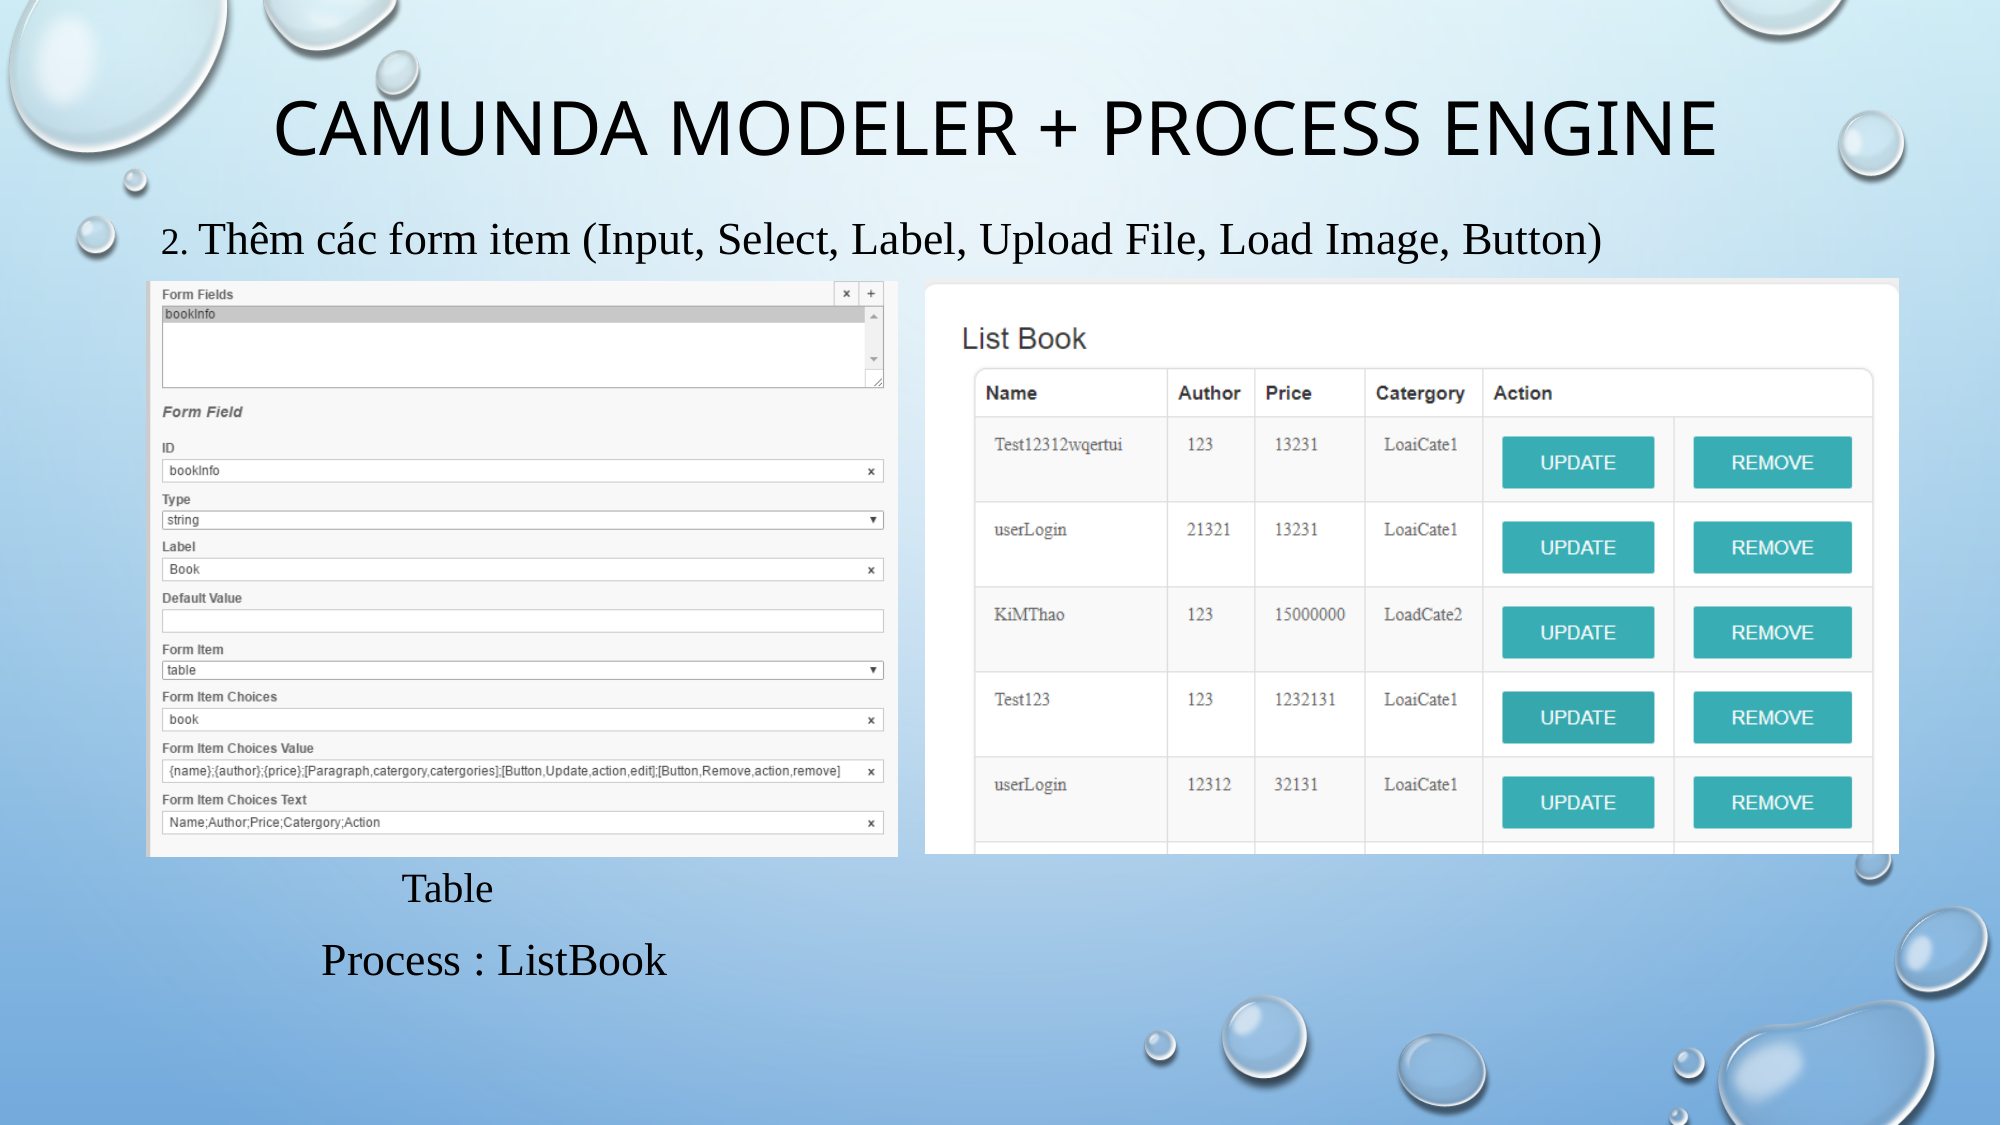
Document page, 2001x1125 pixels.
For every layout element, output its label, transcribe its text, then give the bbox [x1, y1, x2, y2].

text_box 2. Thêm các form item (Input, Select, Label, Upload File, Load Image, Button) [146, 201, 1868, 271]
text_box Process : ListBook [307, 921, 684, 992]
title Camunda modeler + process engine [146, 0, 1847, 201]
picture [0, 0, 2000, 1125]
text_box Table [386, 866, 509, 919]
